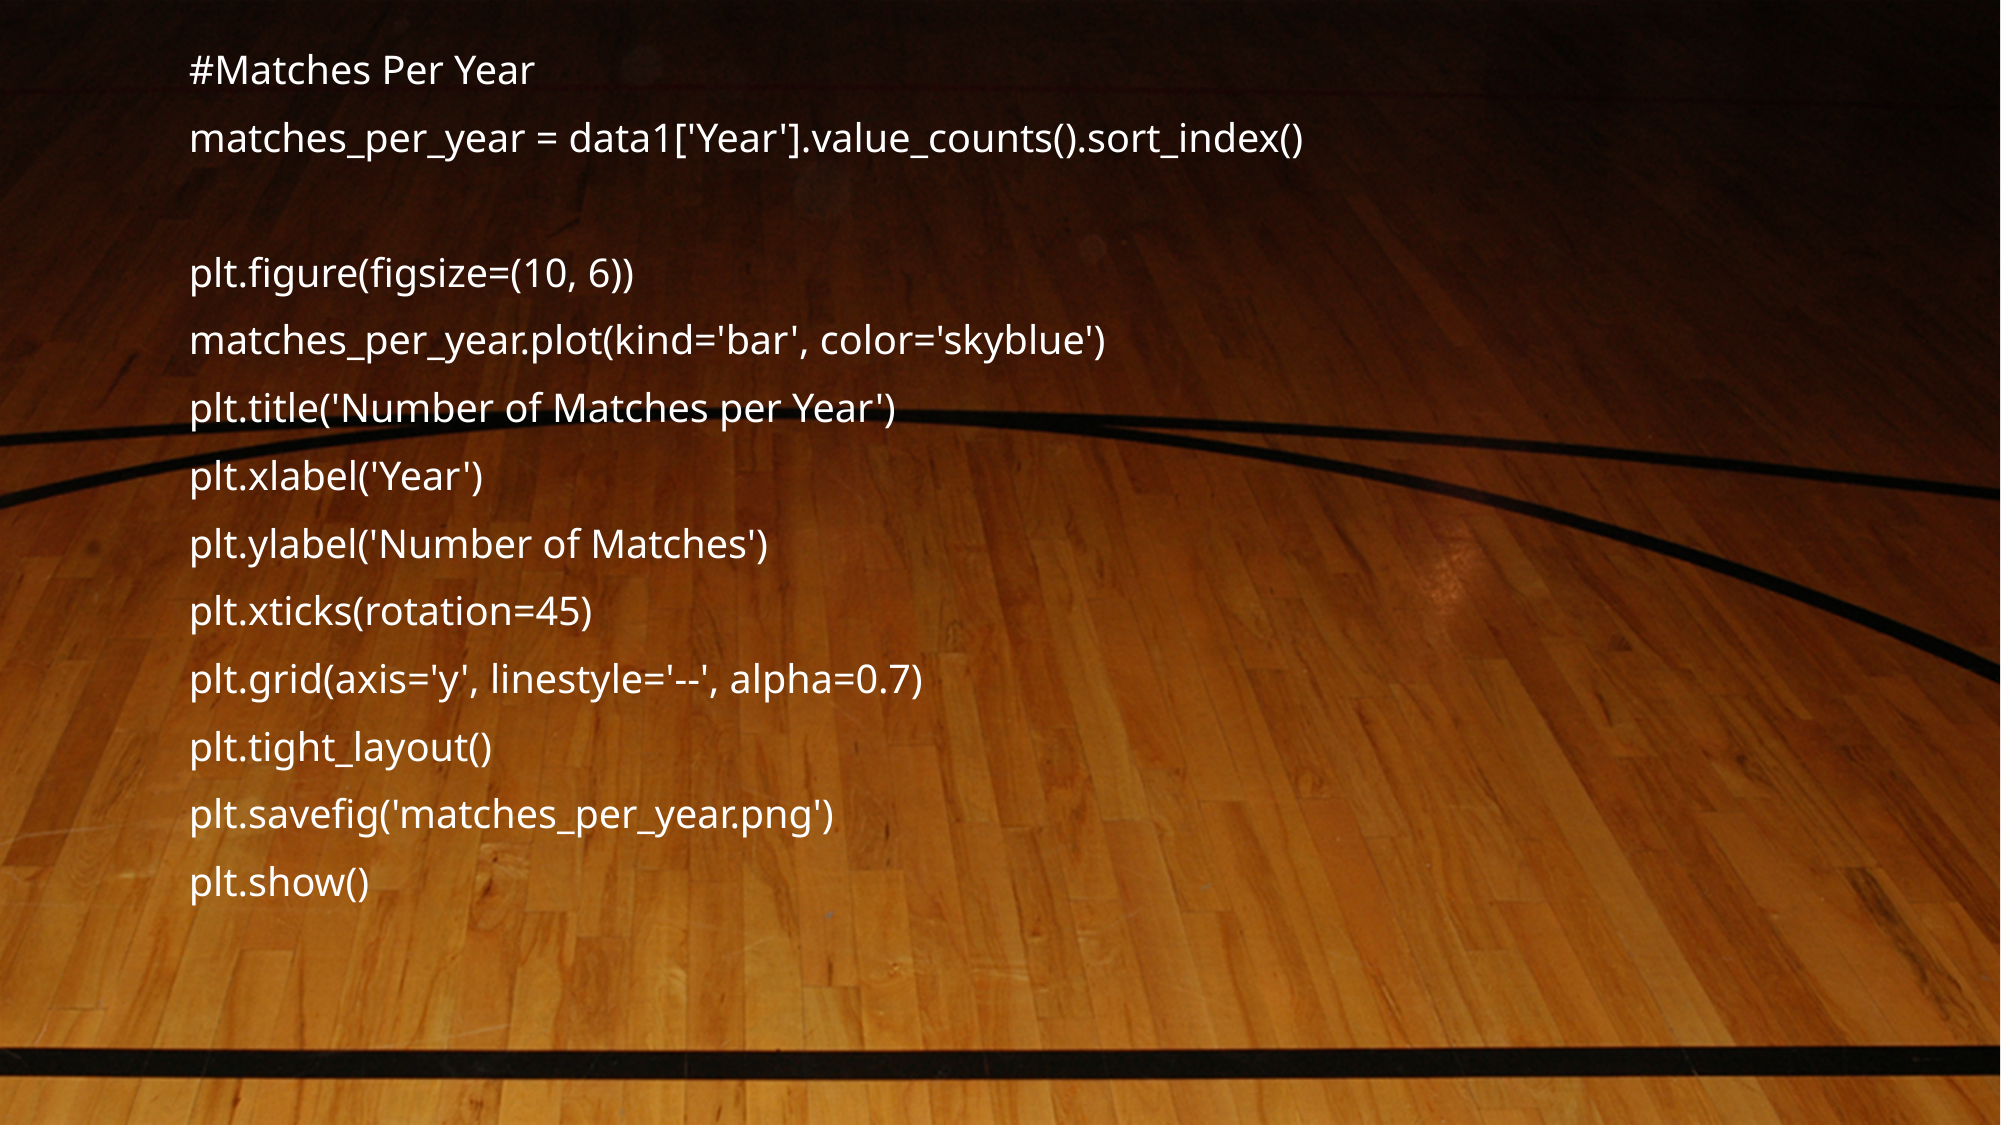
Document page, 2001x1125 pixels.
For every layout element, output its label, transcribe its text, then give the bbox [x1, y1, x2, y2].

list #Matches Per Year matches_per_year = data1['Year'].value_counts().sort_index() plt.figure(figsize=(10, 6)) matches_per_year.plot(kind='bar', color='skyblue') plt.title('Number of Matches per Year') plt.xlabel('Year') plt.ylabel('Number of Matches') plt.xticks(rotation=45) plt.grid(axis='y', linestyle='--', alpha=0.7) plt.tight_layout() plt.savefig('matches_per_year.png') plt.show() [173, 42, 1824, 1024]
picture [0, 0, 2001, 1125]
